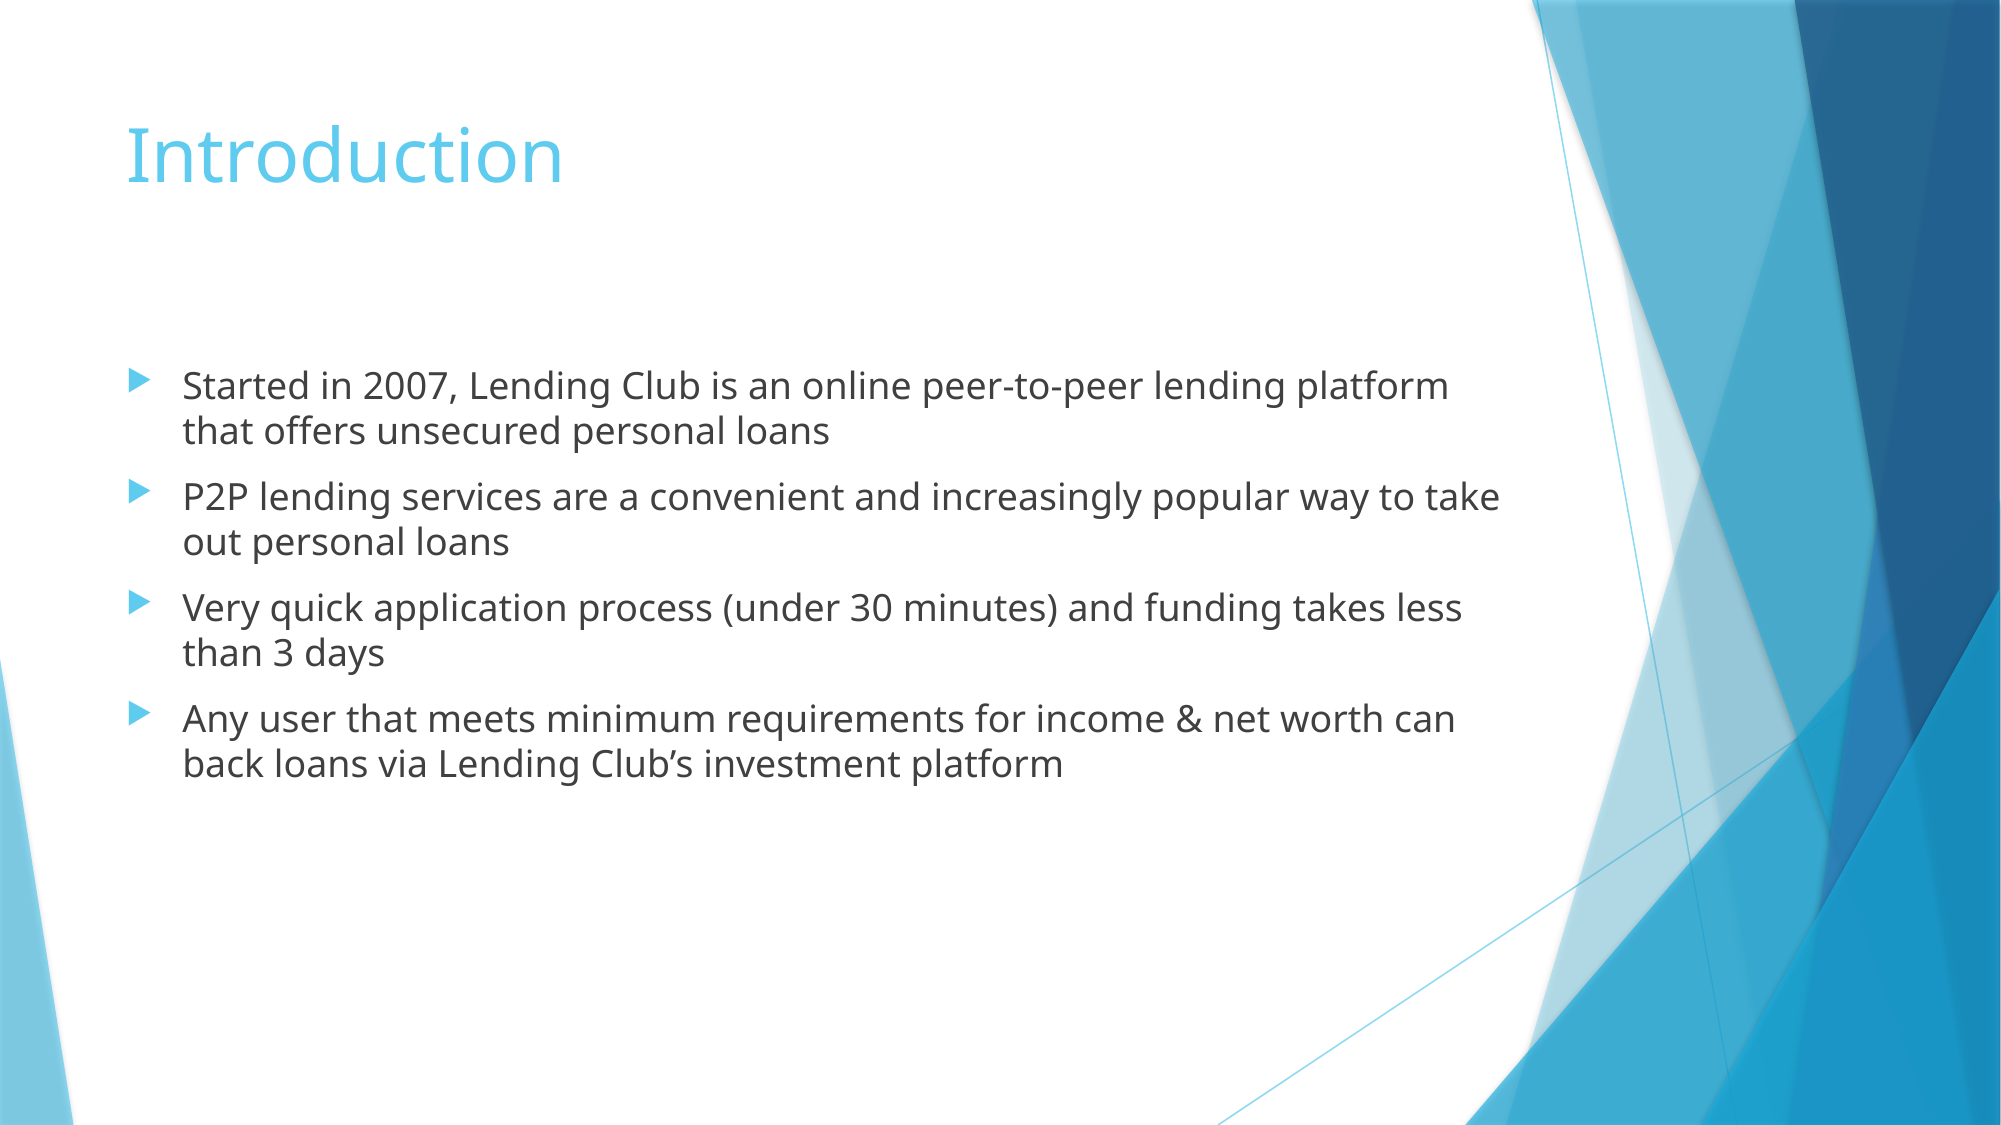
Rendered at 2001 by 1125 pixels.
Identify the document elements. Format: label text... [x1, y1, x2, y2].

title Introduction [111, 99, 1522, 317]
list Started in 2007, Lending Club is an online peer-to-peer lending platform that offers unsecured personal loans P2P lending services are a convenient and increasingly popular way to take out personal loans Very quick application process (under 30 minutes) and funding takes less than 3 days Any user that meets minimum requirements for income & net worth can back loans via Lending Club’s investment platform [111, 354, 1522, 992]
